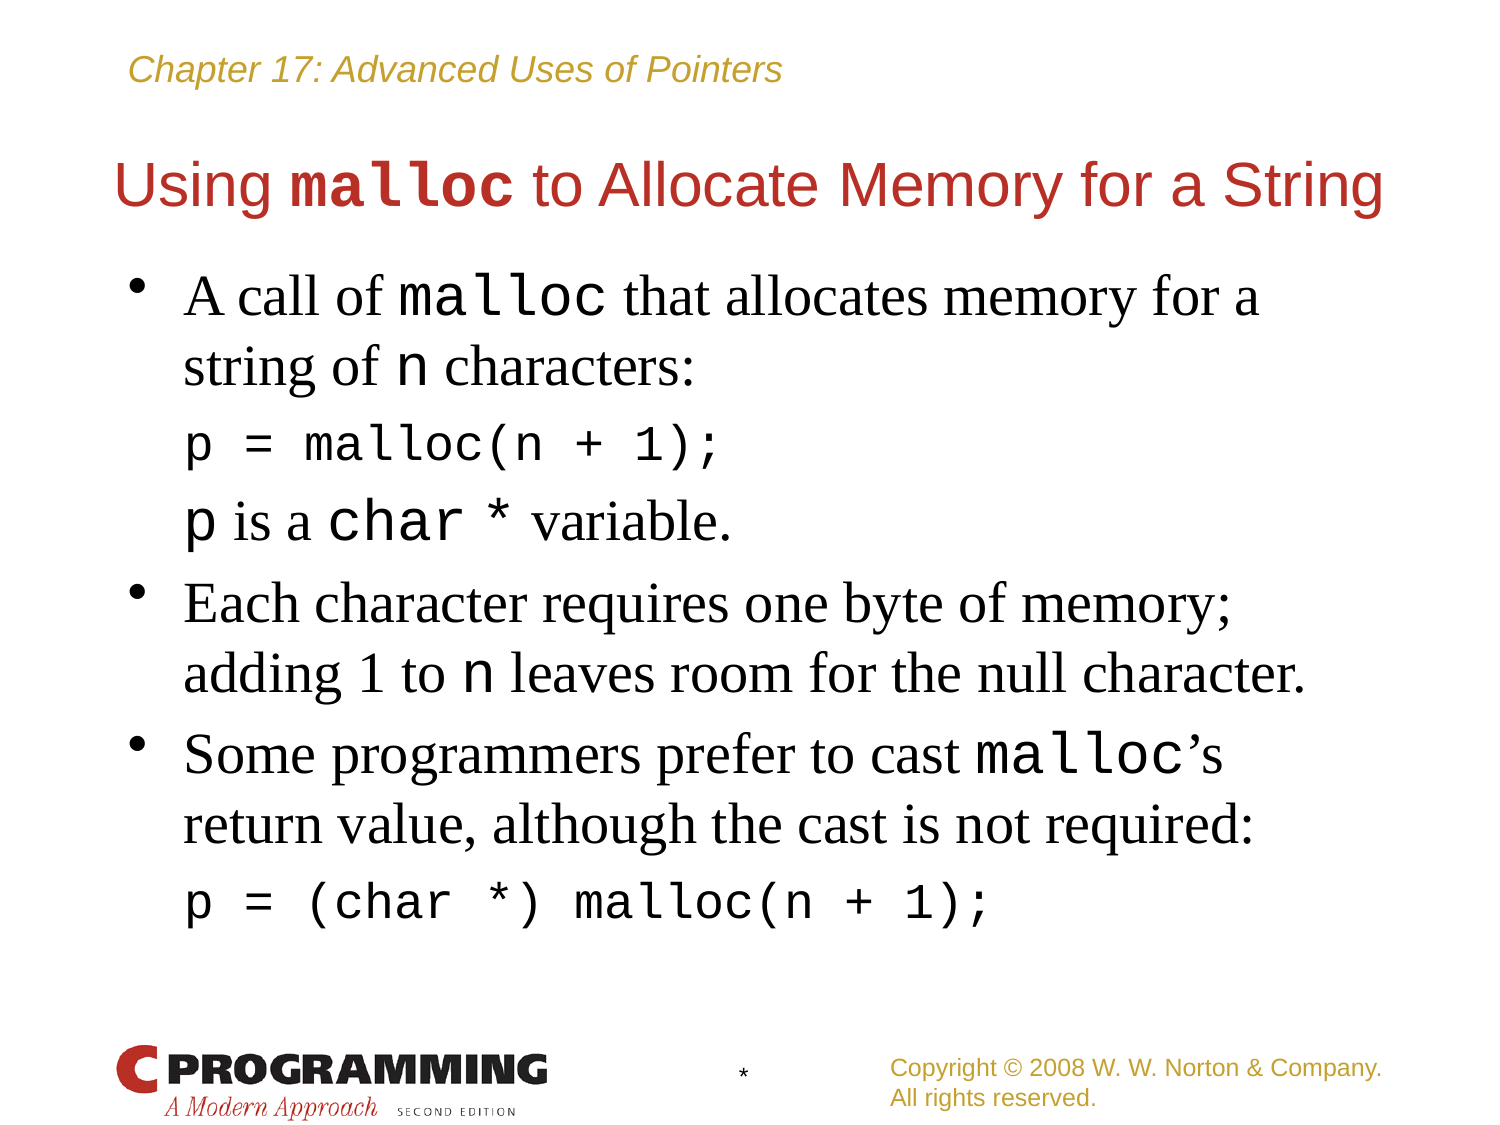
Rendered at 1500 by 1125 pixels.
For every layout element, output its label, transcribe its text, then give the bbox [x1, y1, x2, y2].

text_box * [687, 1050, 800, 1100]
text_box Copyright © 2008 W. W. Norton & Company. All rights reserved. [874, 1043, 1388, 1119]
title Using malloc to Allocate Memory for a String [87, 125, 1413, 238]
list A call of malloc that allocates memory for a string of n characters: p = malloc(n + 1); p is a char * variable. Each character requires one byte of memory; adding 1 to n leaves room for the null character. Some programmers prefer to cast malloc’s return value, although the cast is not required: p = (char *) malloc(n + 1); [112, 249, 1388, 1038]
picture [112, 1041, 550, 1123]
